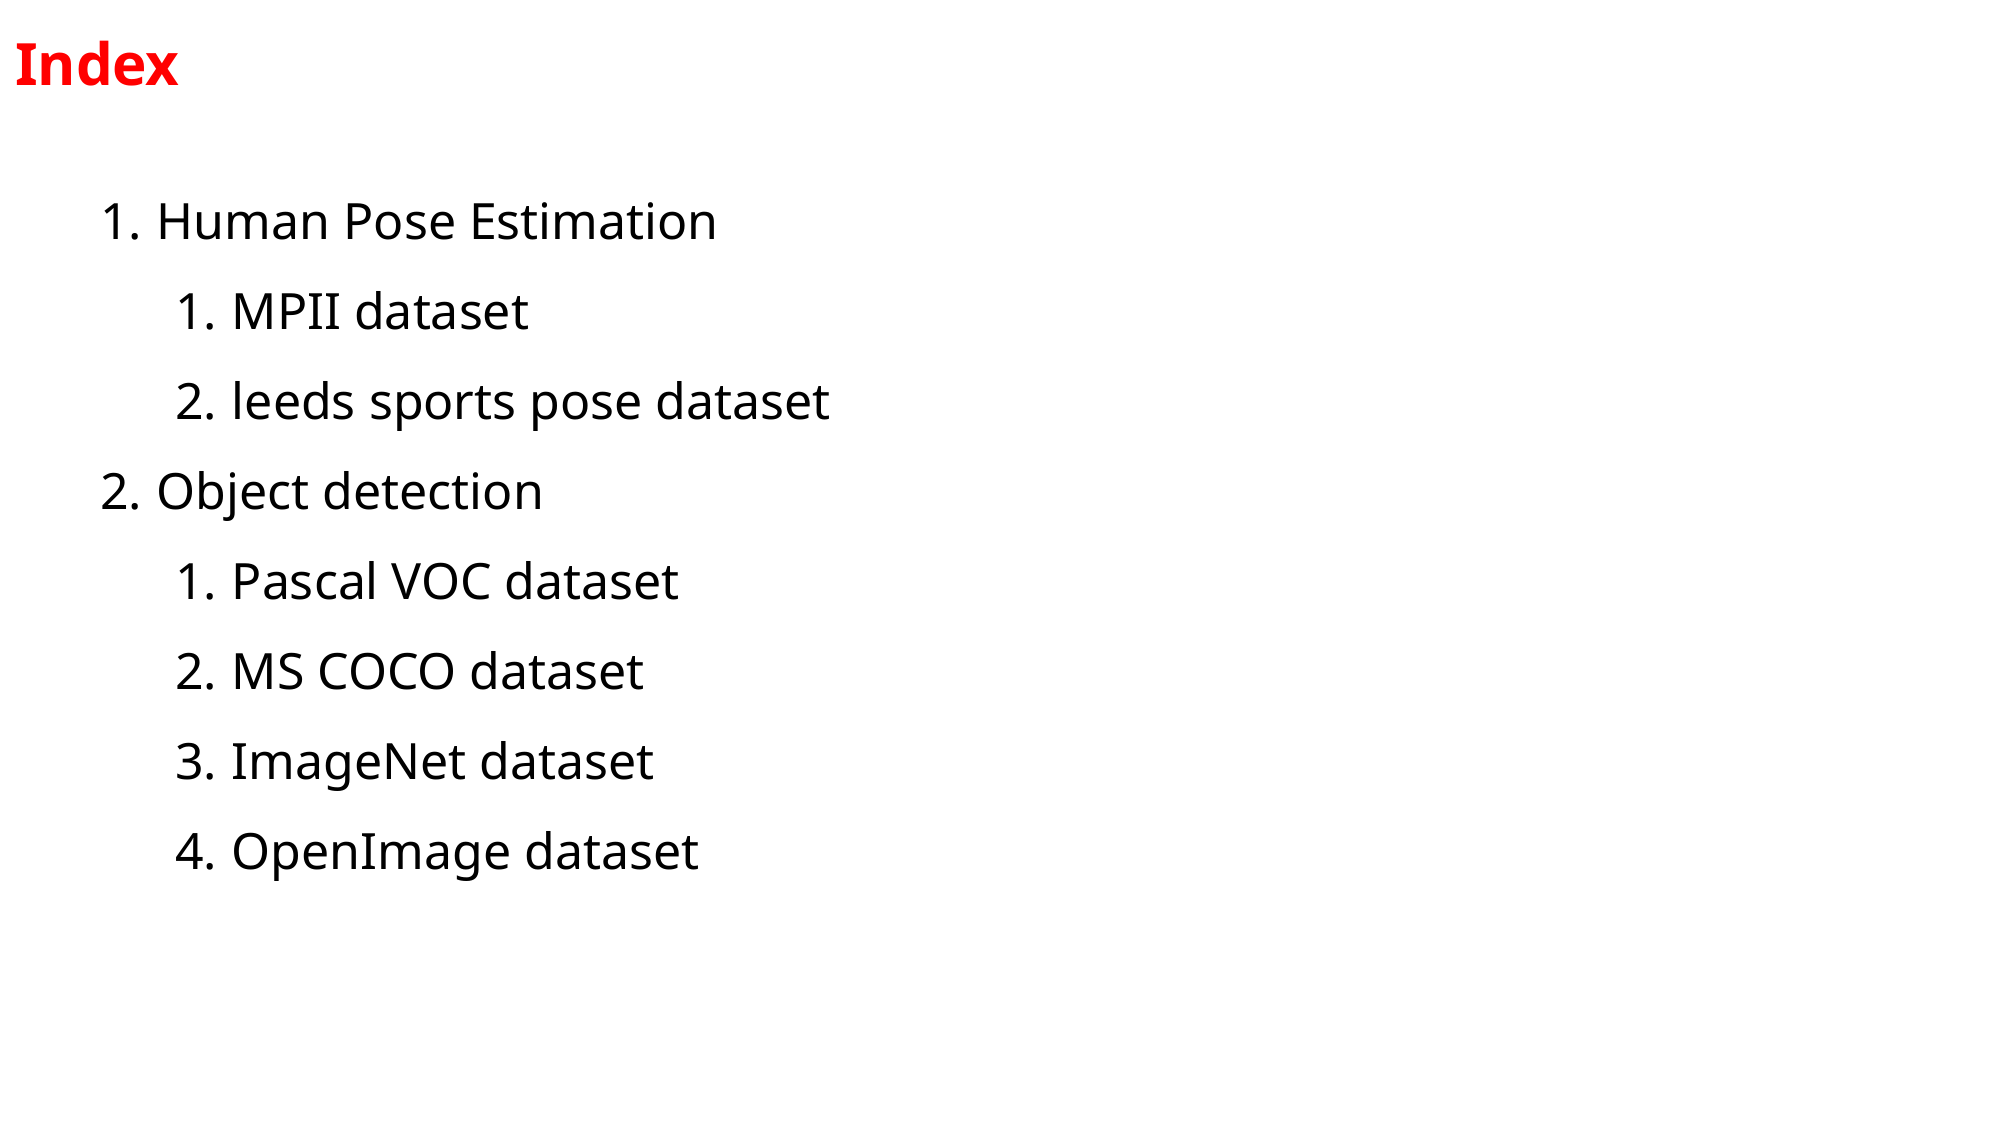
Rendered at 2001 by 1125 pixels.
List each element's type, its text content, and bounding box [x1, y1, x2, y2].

title Index [0, 0, 2000, 134]
text_box Human Pose Estimation MPII dataset leeds sports pose dataset Object detection Pascal VOC dataset MS COCO dataset ImageNet dataset OpenImage dataset [85, 151, 1214, 977]
